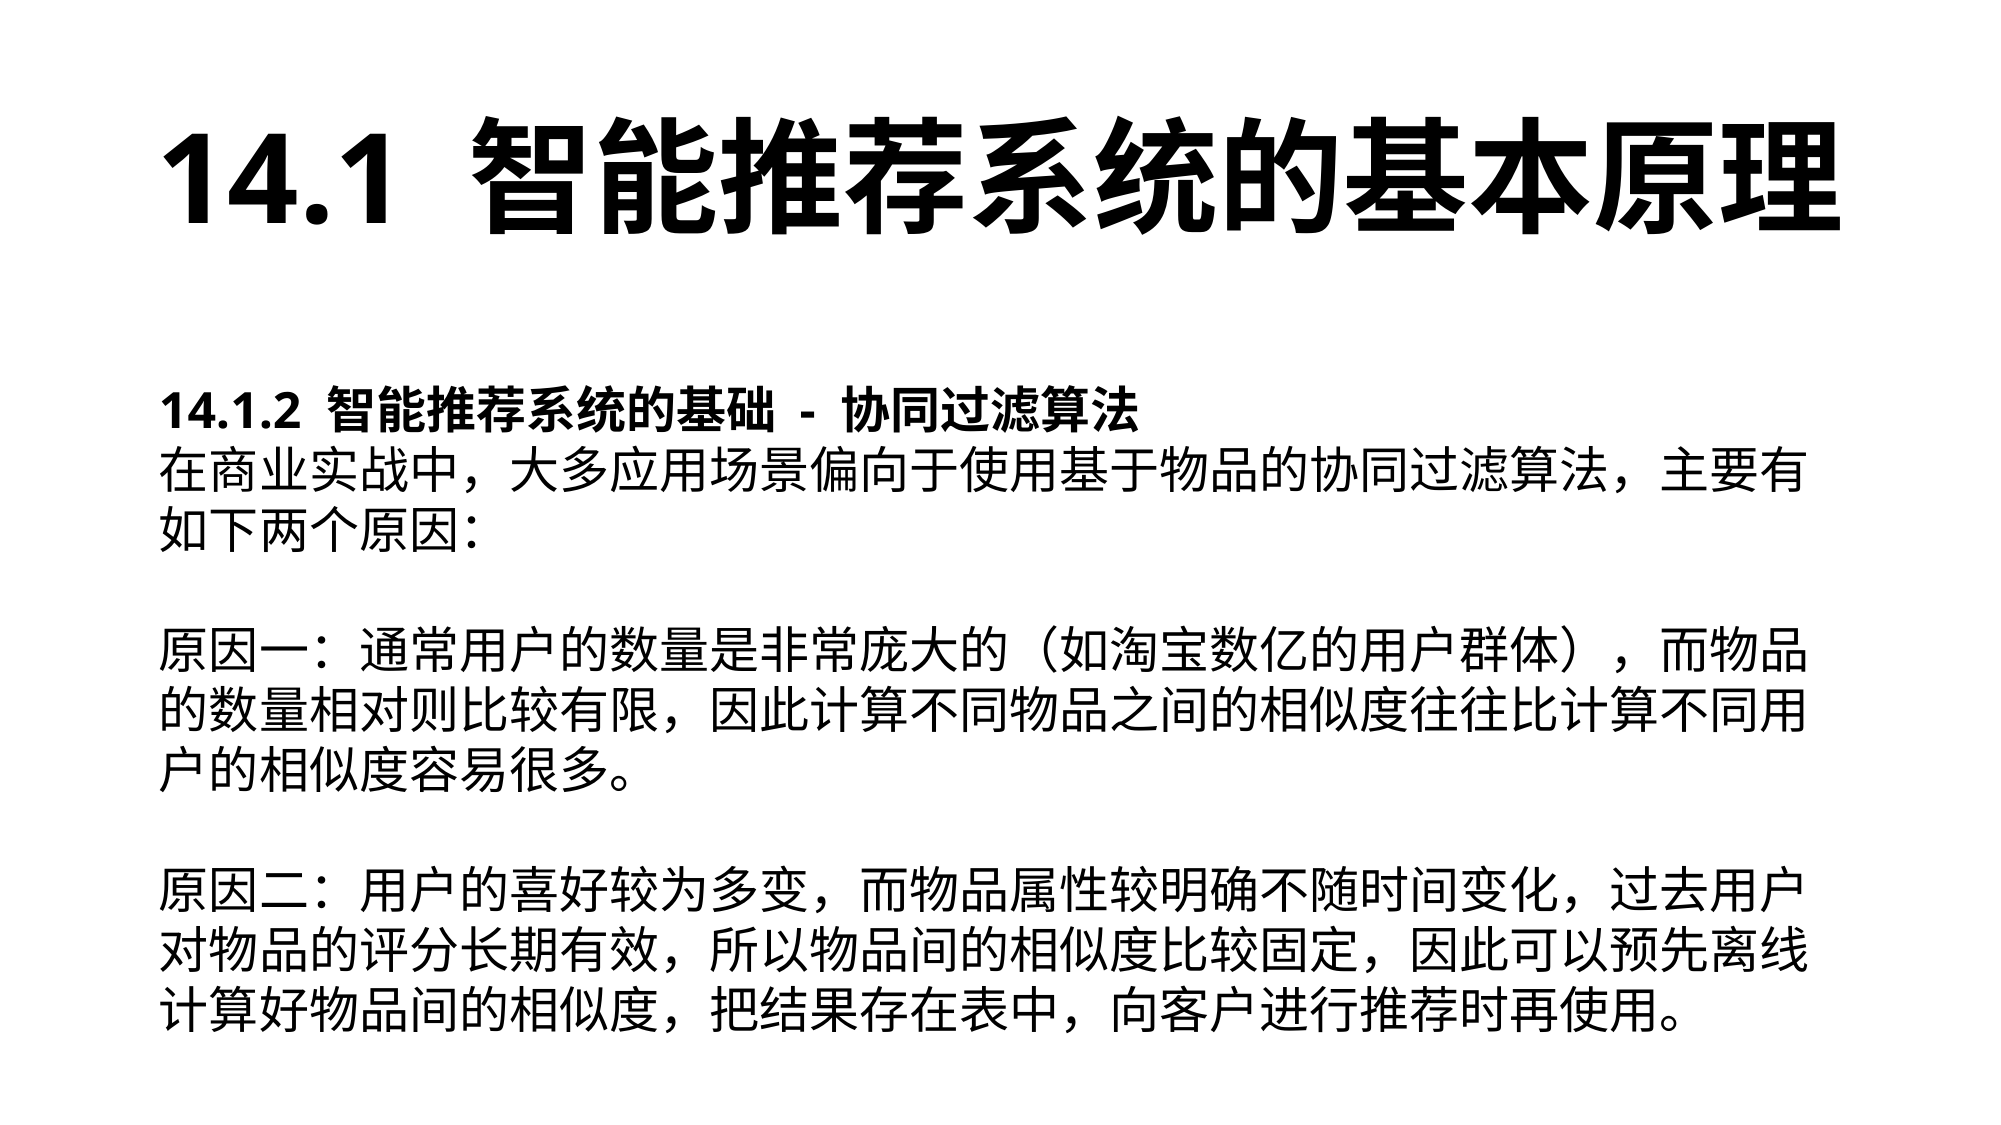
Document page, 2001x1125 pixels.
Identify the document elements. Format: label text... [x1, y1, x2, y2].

text_box 14.1.2 智能推荐系统的基础 - 协同过滤算法 在商业实战中，大多应用场景偏向于使用基于物品的协同过滤算法，主要有如下两个原因： 原因一：通常用户的数量是非常庞大的（如淘宝数亿的用户群体），而物品的数量相对则比较有限，因此计算不同物品之间的相似度往往比计算不同用户的相似度容易很多。 原因二：用户的喜好较为多变，而物品属性较明确不随时间变化，过去用户对物品的评分长期有效，所以物品间的相似度比较固定，因此可以预先离线计算好物品间的相似度，把结果存在表中，向客户进行推荐时再使用。 [144, 371, 1856, 1047]
text_box 14.1 智能推荐系统的基本原理 [141, 91, 1859, 256]
